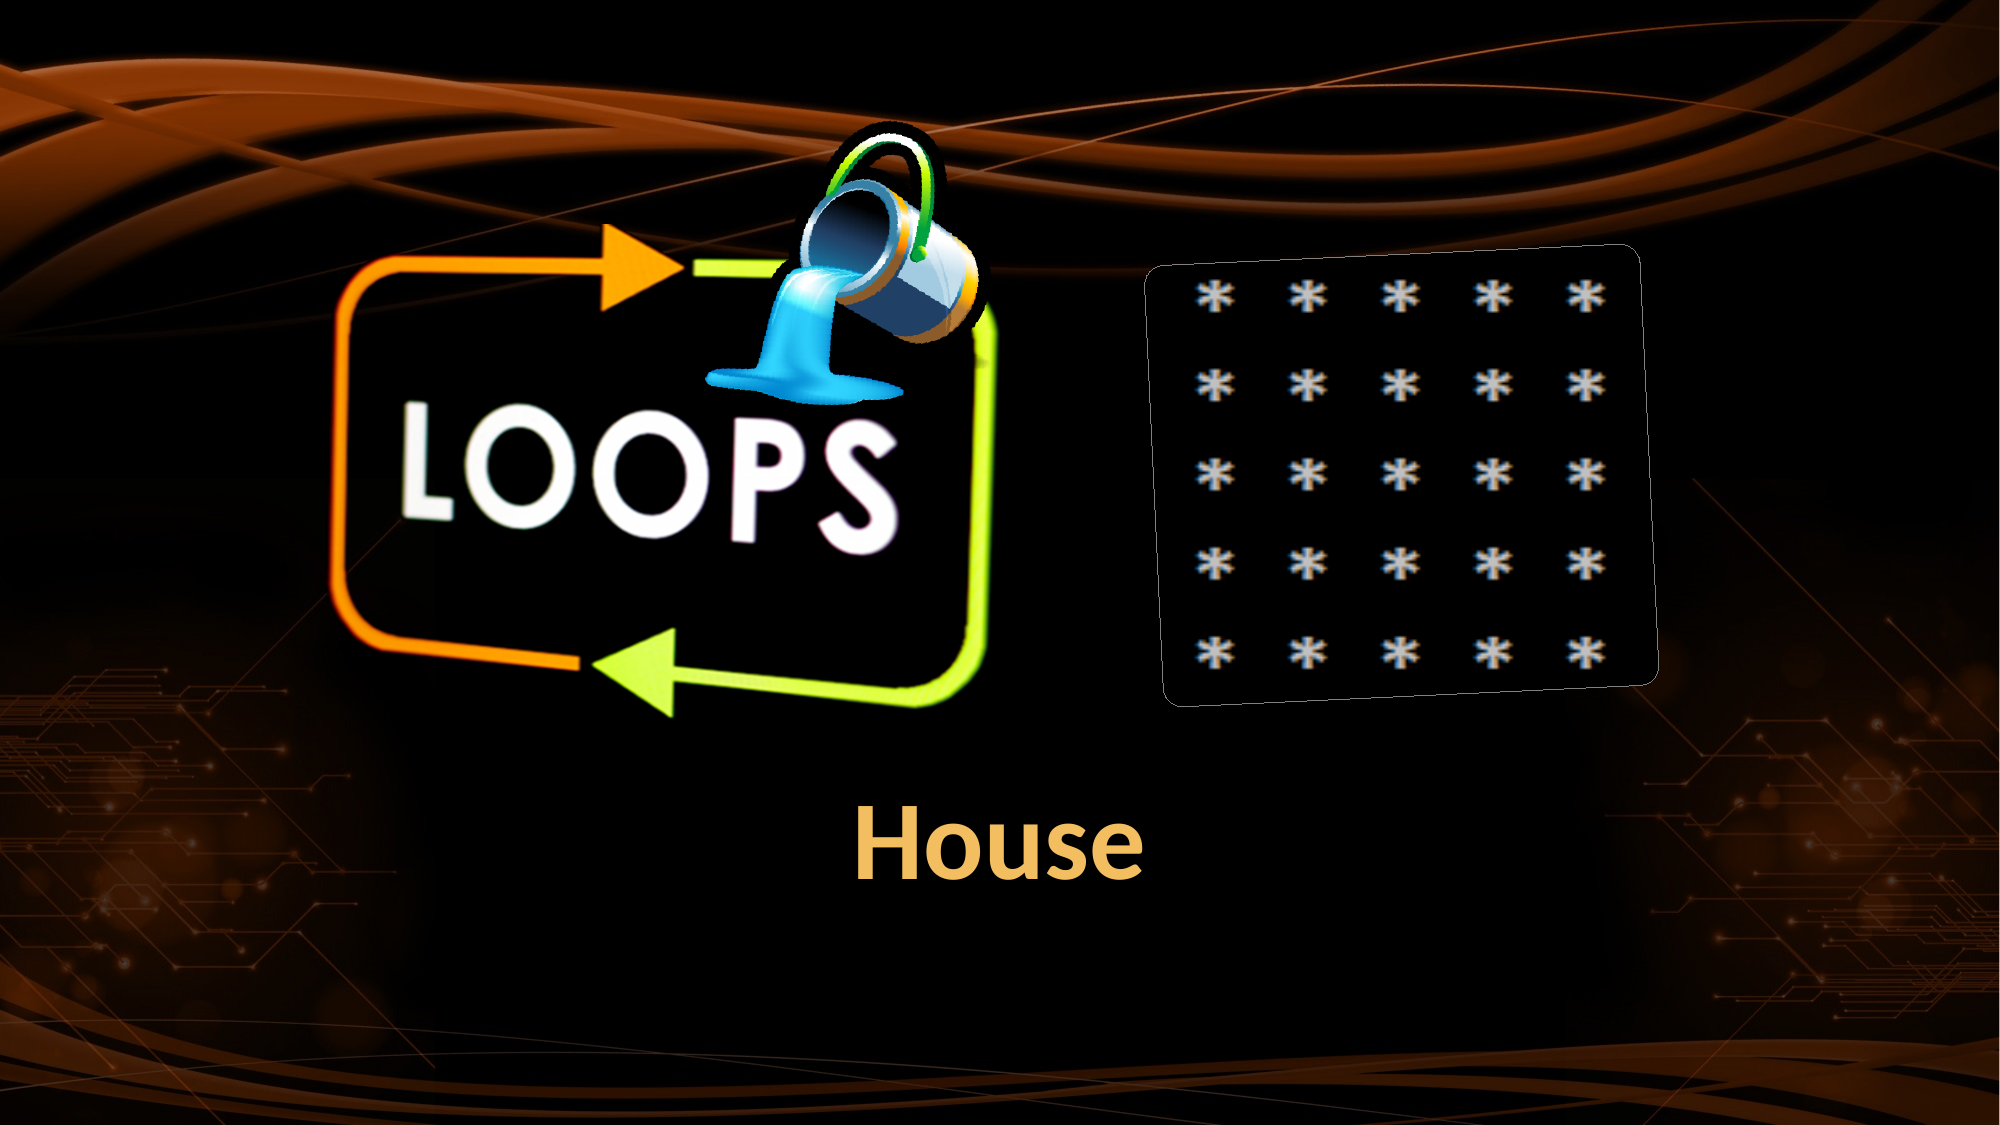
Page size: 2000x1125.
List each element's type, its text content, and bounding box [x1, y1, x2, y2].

picture [0, 0, 2000, 1125]
title House [149, 774, 1850, 910]
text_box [324, 96, 1035, 725]
